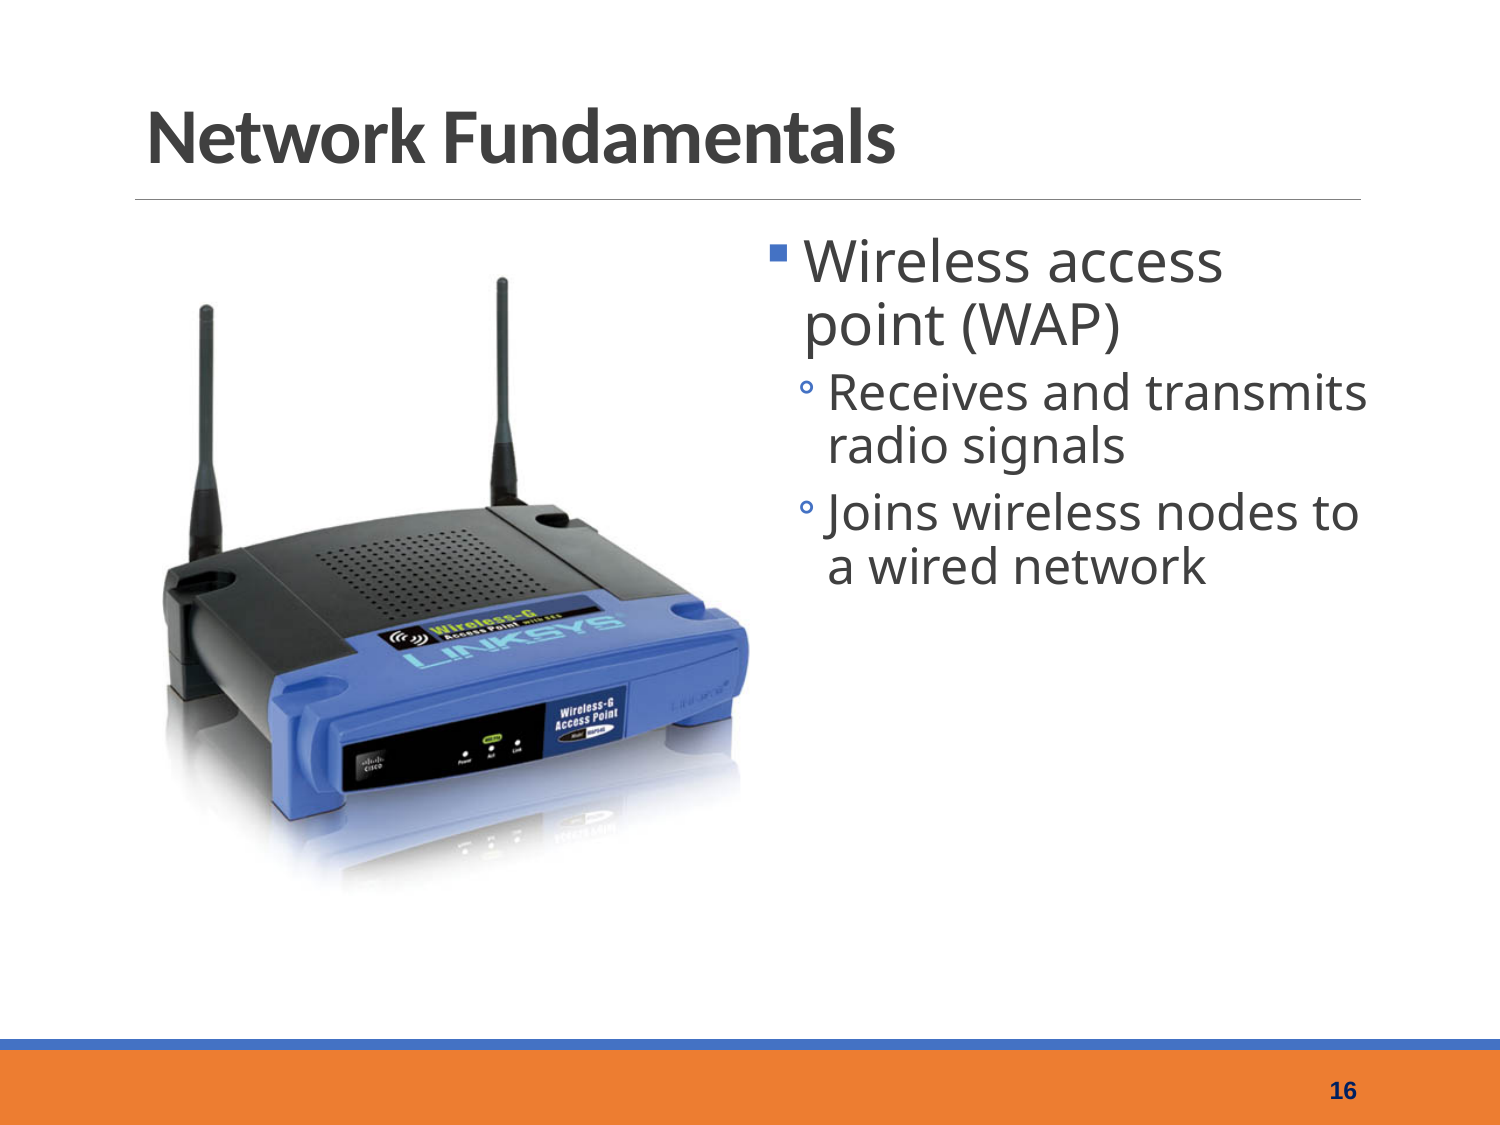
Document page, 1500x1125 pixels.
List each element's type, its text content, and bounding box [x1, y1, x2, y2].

picture [161, 274, 753, 896]
title Network Fundamentals [131, 50, 1369, 188]
slide_number 16 [1257, 1059, 1373, 1120]
list Wireless access point (WAP) Receives and transmits radio signals Joins wireless nodes to a wired network [765, 224, 1373, 963]
